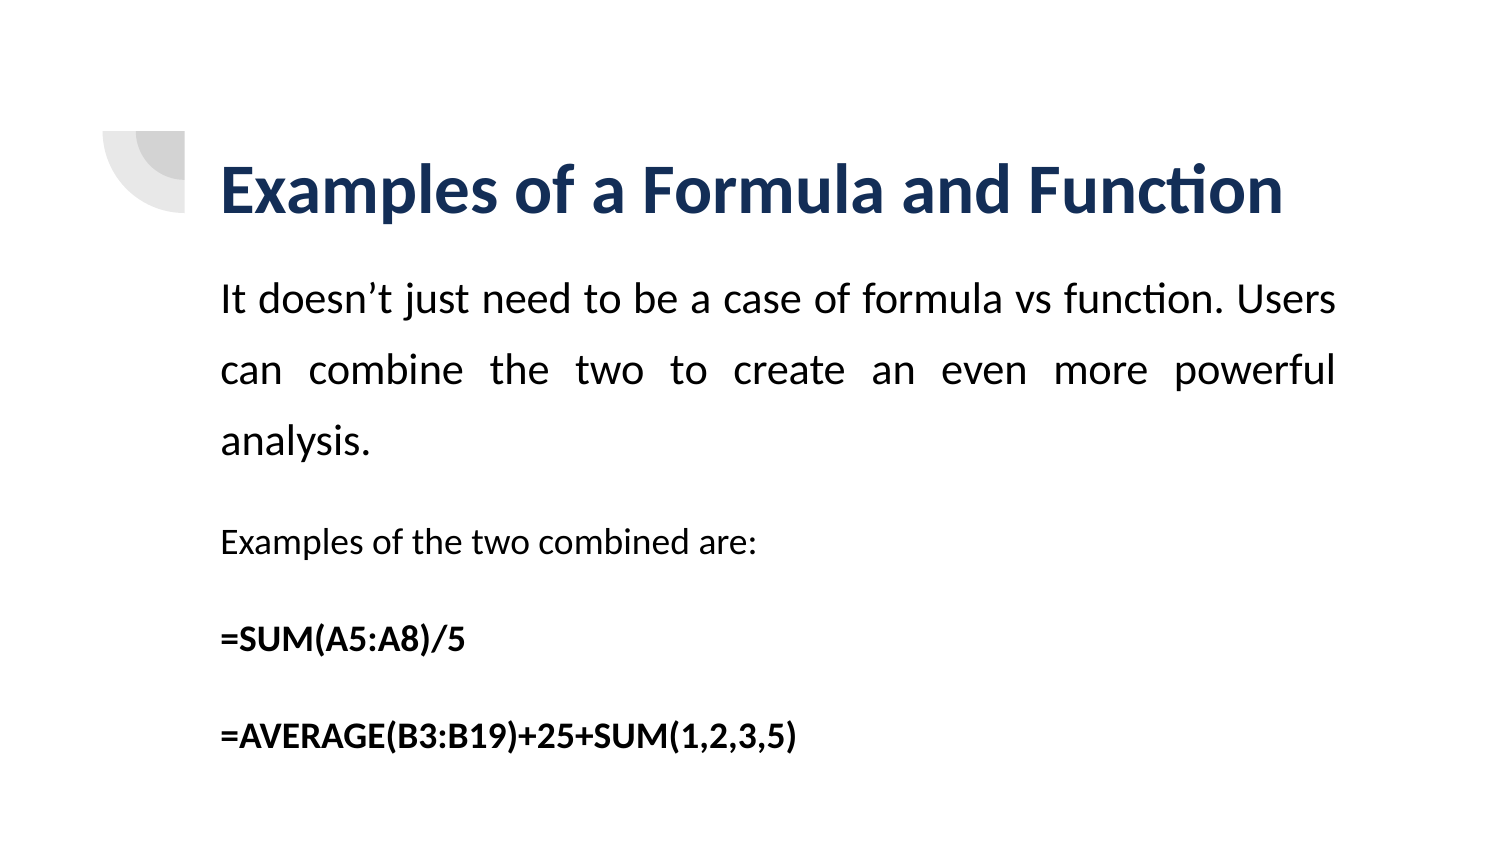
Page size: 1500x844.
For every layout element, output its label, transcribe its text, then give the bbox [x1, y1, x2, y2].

title Examples of a Formula and Function [205, 106, 1359, 271]
text_box It doesn’t just need to be a case of formula vs function. Users can combine the two to create an even more powerful analysis. Examples of the two combined are: =SUM(A5:A8)/5 =AVERAGE(B3:B19)+25+SUM(1,2,3,5) [205, 237, 1353, 725]
